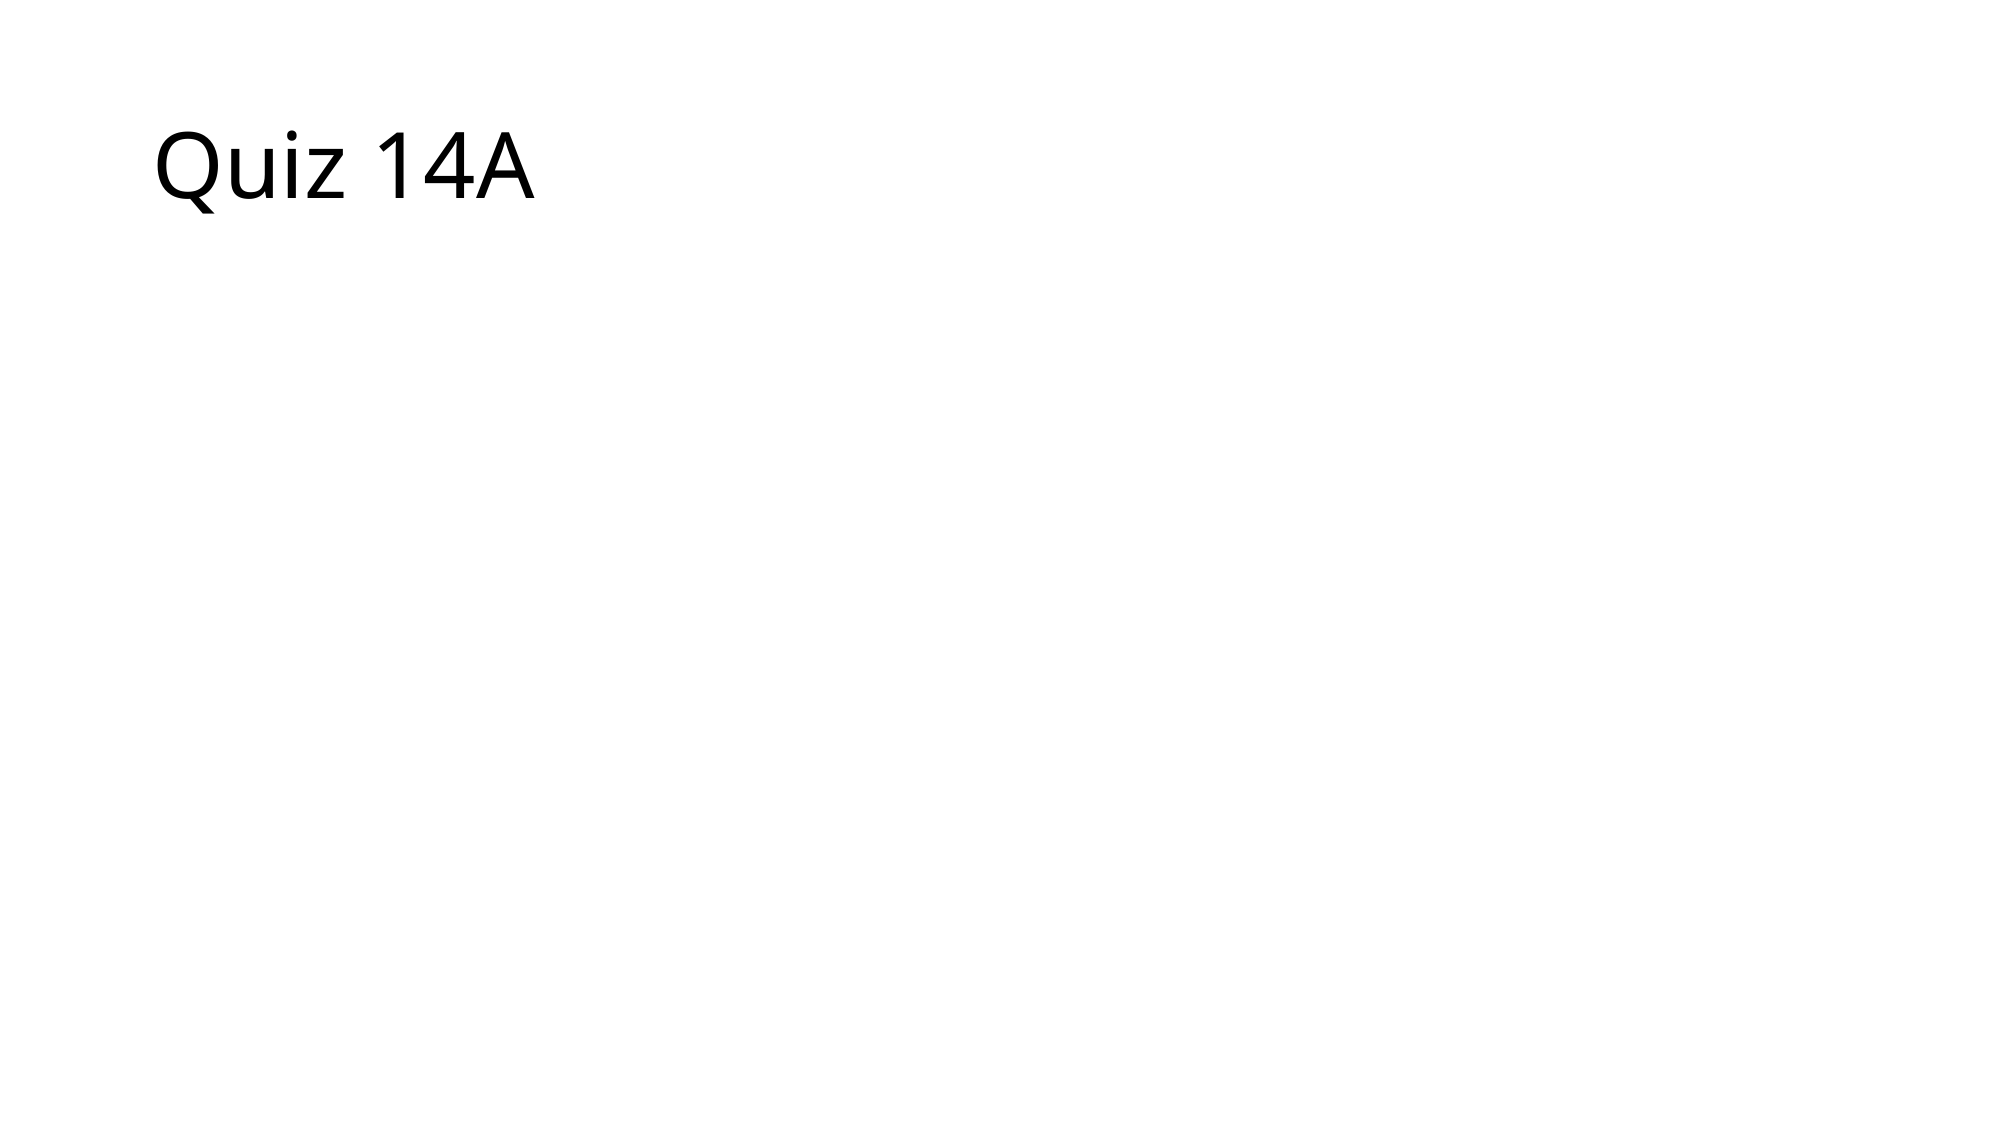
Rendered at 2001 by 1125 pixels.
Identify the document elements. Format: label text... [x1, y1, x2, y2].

title Quiz 14A [137, 59, 1863, 278]
